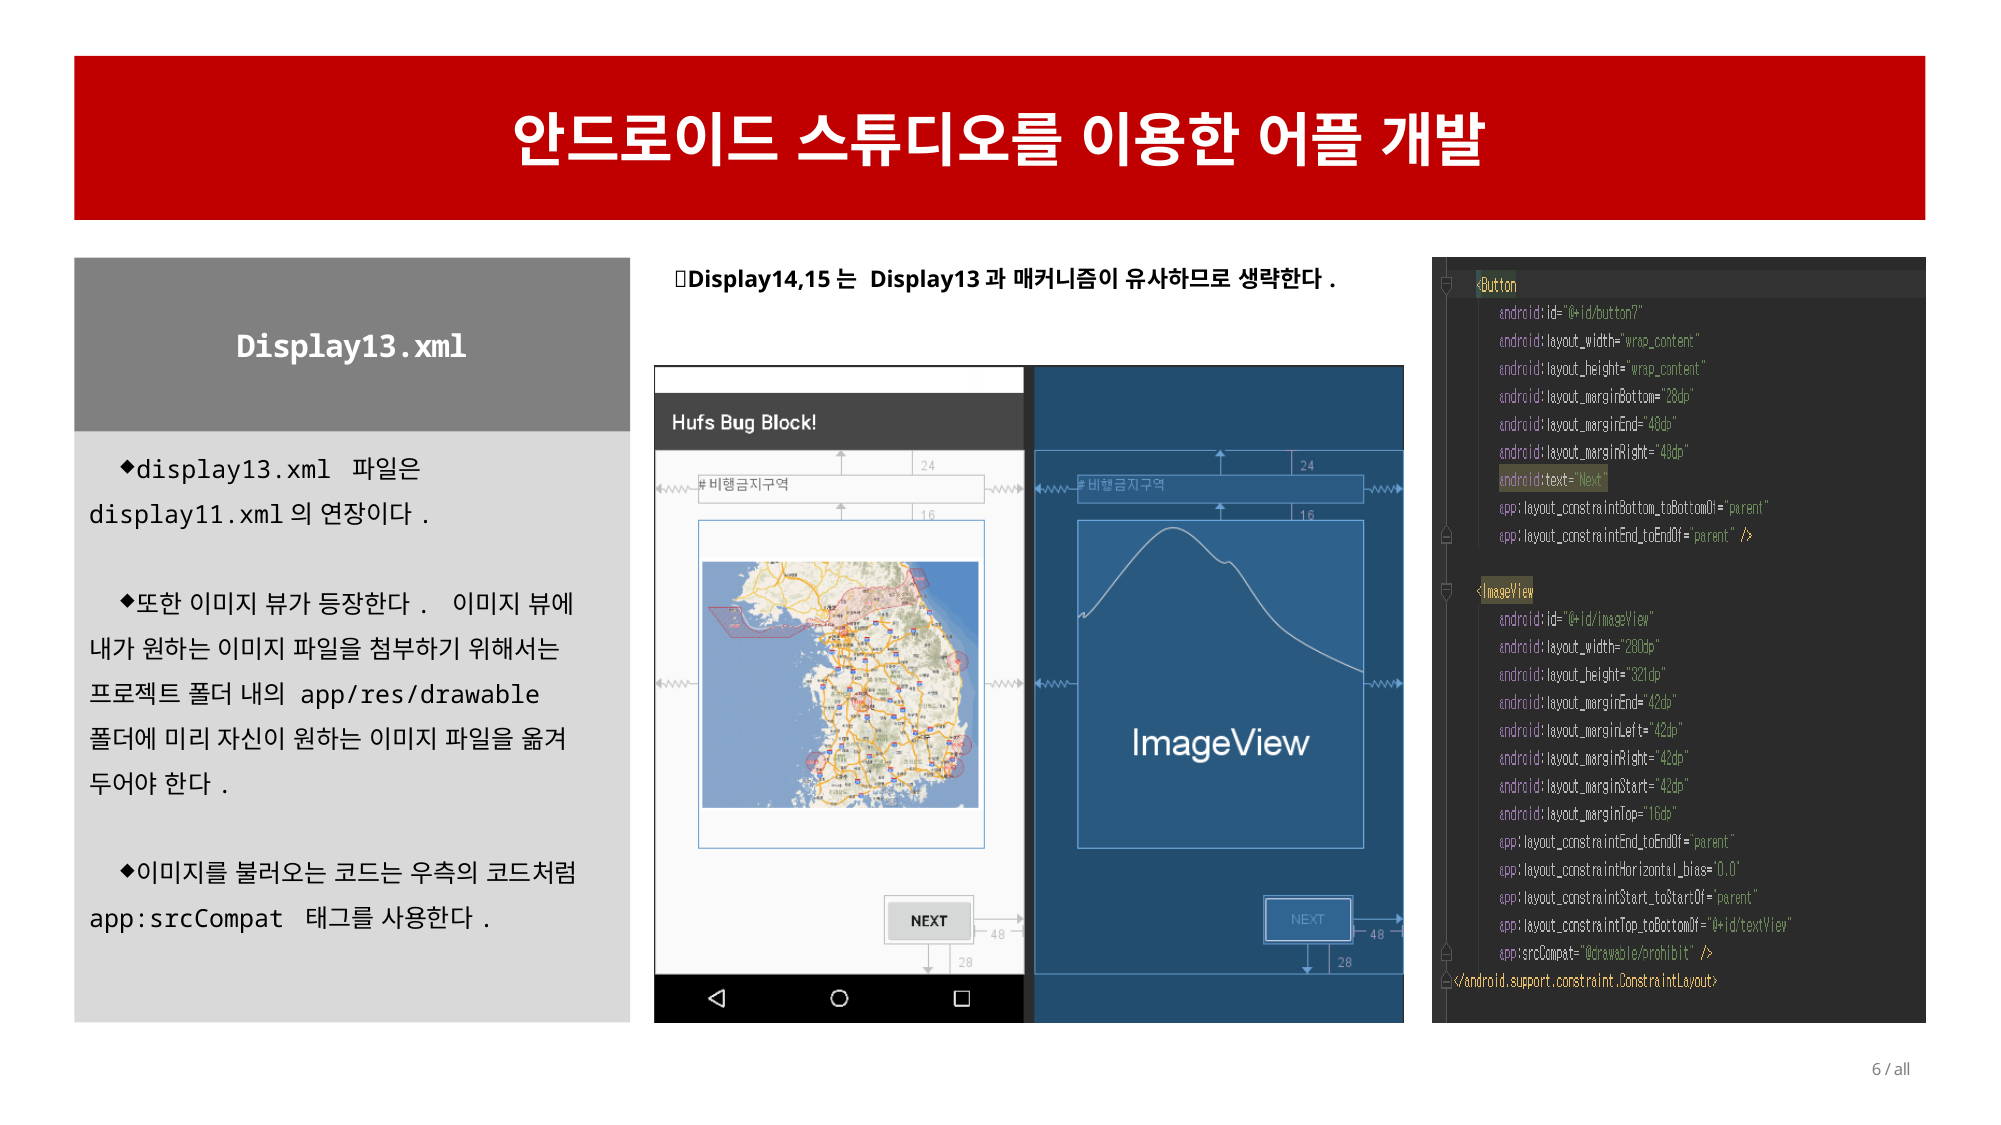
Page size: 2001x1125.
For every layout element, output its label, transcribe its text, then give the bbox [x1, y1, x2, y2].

text_box 안드로이드 스튜디오를 이용한 어플 개발 [73, 55, 1926, 221]
text_box Display14,15는 Display13과 매커니즘이 유사하므로 생략한다. [658, 257, 1404, 300]
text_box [74, 257, 631, 1023]
picture [1432, 257, 1926, 1023]
text_box 6 / all [1850, 1051, 1926, 1109]
picture [654, 365, 1404, 1023]
